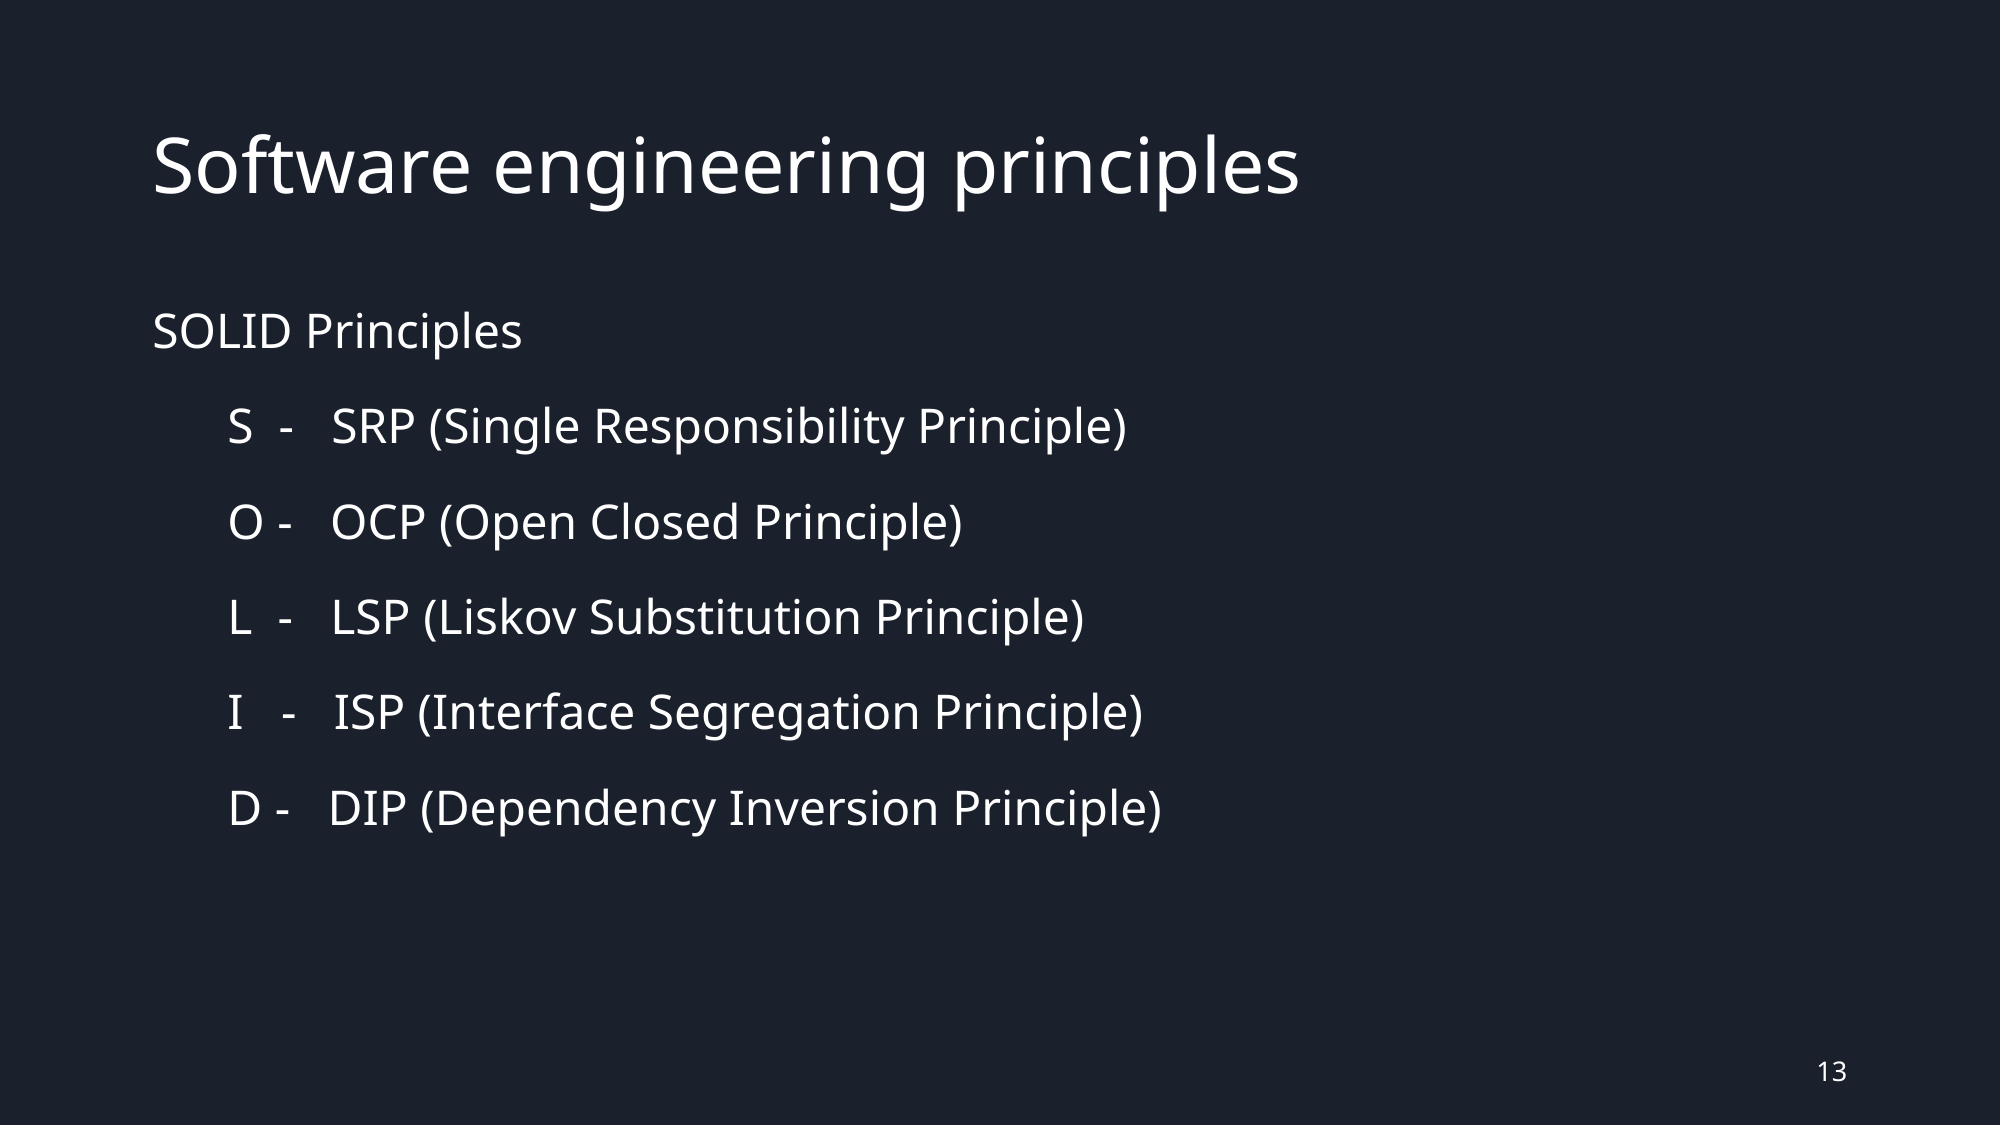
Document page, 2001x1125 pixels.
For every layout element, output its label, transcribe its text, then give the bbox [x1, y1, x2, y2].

slide_number ‹#› [1412, 1042, 1863, 1103]
list SOLID Principles S - SRP (Single Responsibility Principle) O - OCP (Open Closed Principle) L - LSP (Liskov Substitution Principle) I - ISP (Interface Segregation Principle) D - DIP (Dependency Inversion Principle) [137, 299, 1863, 1014]
title Software engineering principles [137, 59, 1863, 278]
